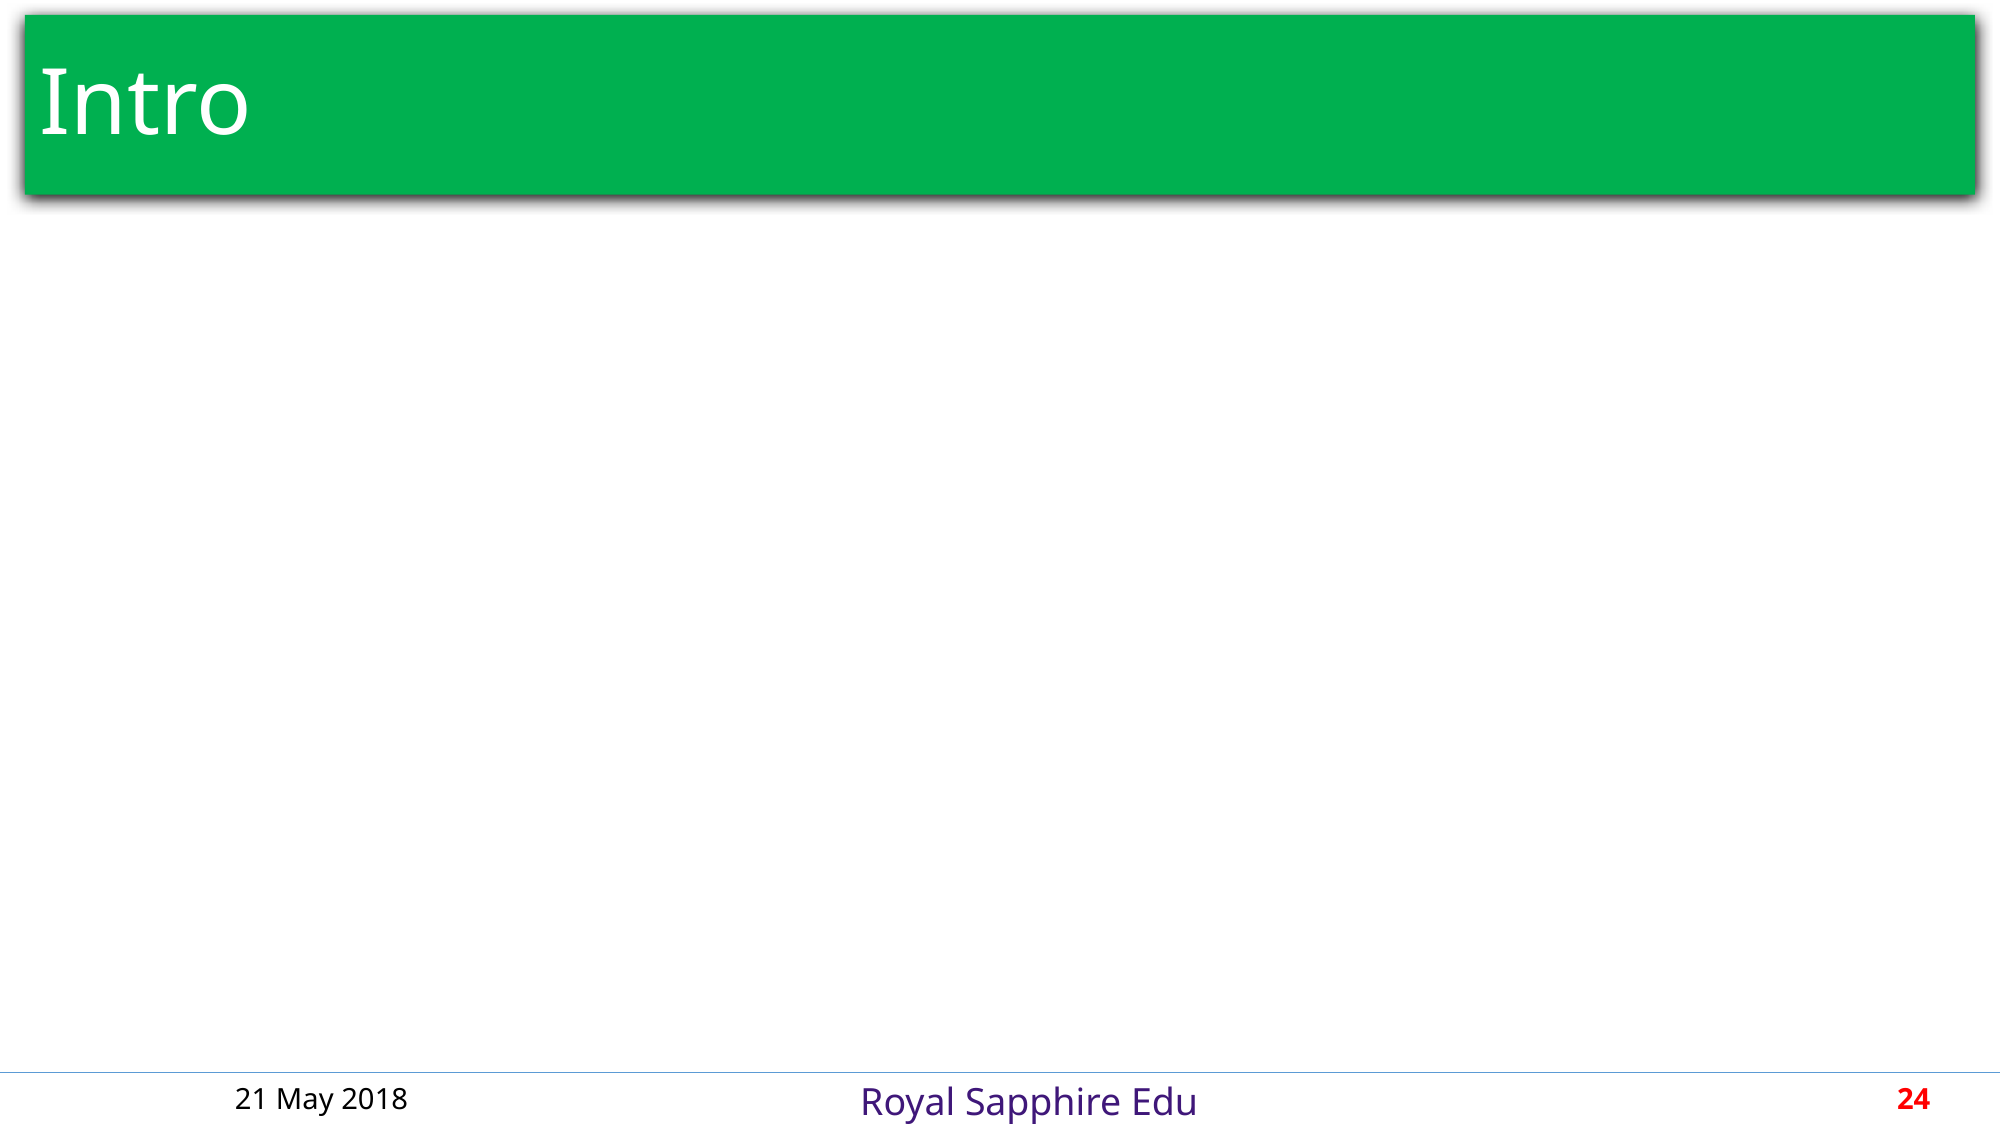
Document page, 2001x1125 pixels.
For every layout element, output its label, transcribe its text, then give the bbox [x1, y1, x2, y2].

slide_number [220, 1072, 671, 1115]
title Intro [24, 14, 1975, 195]
slide_number 24 [1495, 1072, 1946, 1115]
